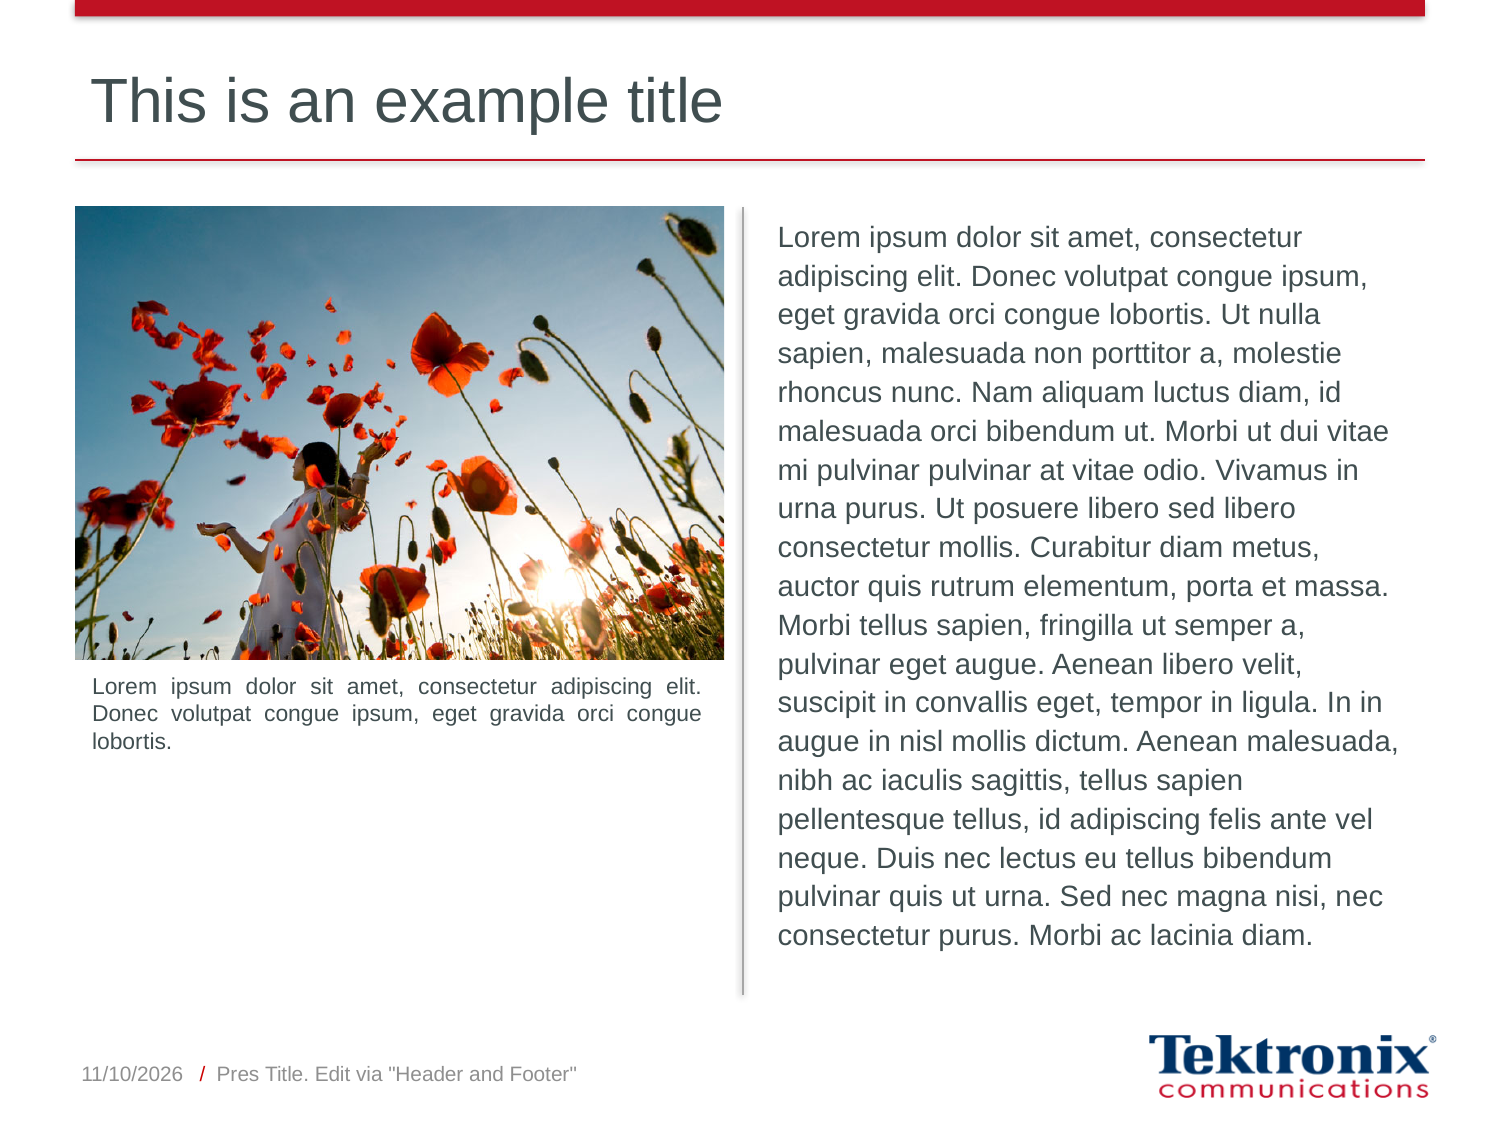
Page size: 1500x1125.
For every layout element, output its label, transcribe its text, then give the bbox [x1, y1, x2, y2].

list Lorem ipsum dolor sit amet, consectetur adipiscing elit. Donec volutpat congue ipsum, eget gravida orci congue lobortis. Ut nulla sapien, malesuada non porttitor a, molestie rhoncus nunc. Nam aliquam luctus diam, id malesuada orci bibendum ut. Morbi ut dui vitae mi pulvinar pulvinar at vitae odio. Vivamus in urna purus. Ut posuere libero sed libero consectetur mollis. Curabitur diam metus, auctor quis rutrum elementum, porta et massa. Morbi tellus sapien, fringilla ut semper a, pulvinar eget augue. Aenean libero velit, suscipit in convallis eget, tempor in ligula. In in augue in nisl mollis dictum. Aenean malesuada, nibh ac iaculis sagittis, tellus sapien pellentesque tellus, id adipiscing felis ante vel neque. Duis nec lectus eu tellus bibendum pulvinar quis ut urna. Sed nec magna nisi, nec consectetur purus. Morbi ac lacinia diam. [762, 206, 1425, 995]
footer / Pres Title. Edit via "Header and Footer" [184, 1042, 660, 1103]
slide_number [23, 1042, 184, 1103]
list Lorem ipsum dolor sit amet, consectetur adipiscing elit. Donec volutpat congue ipsum, eget gravida orci congue lobortis. [77, 668, 718, 829]
title This is an example title [75, 41, 1425, 143]
picture [74, 206, 725, 660]
picture [1149, 1035, 1437, 1098]
